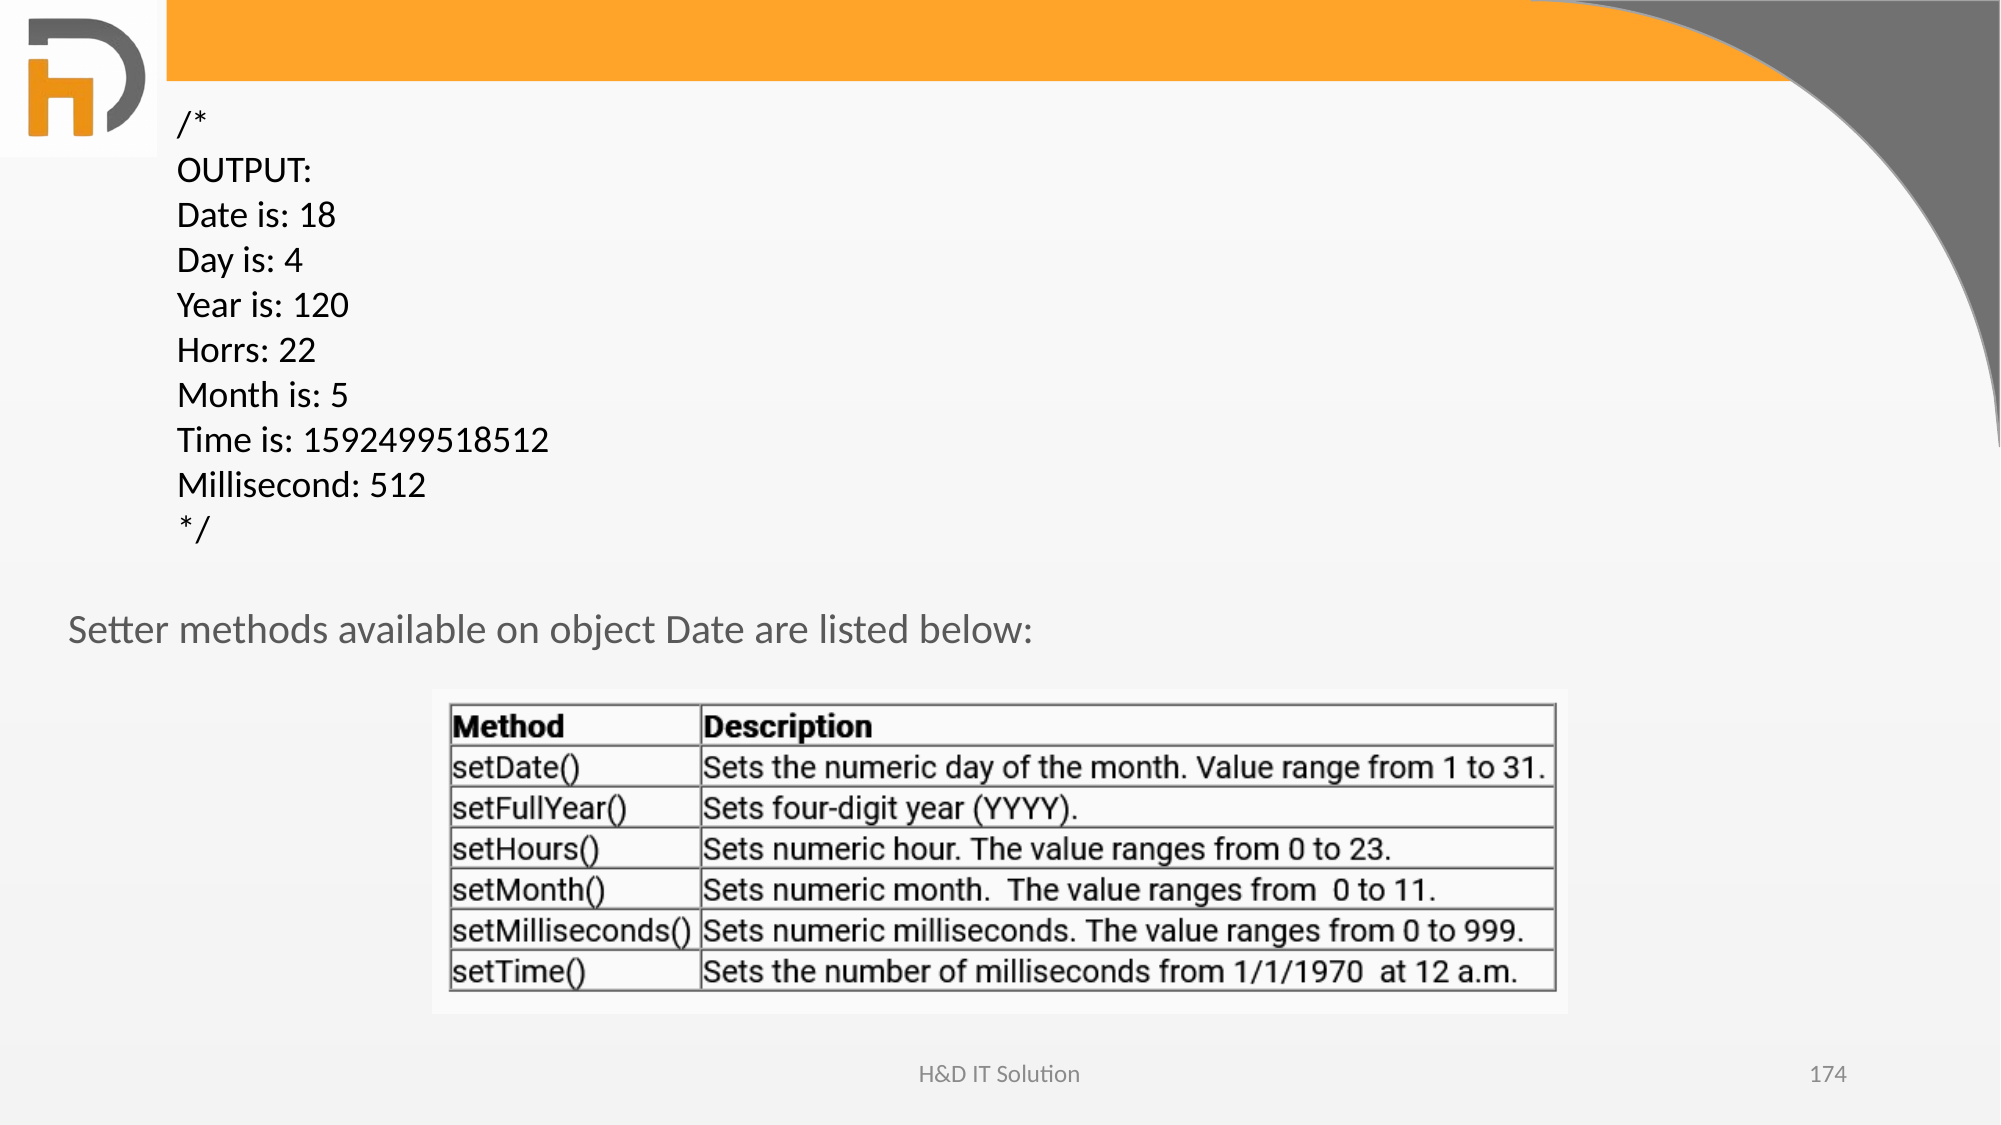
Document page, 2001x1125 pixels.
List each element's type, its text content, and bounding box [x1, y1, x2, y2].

picture [432, 689, 1568, 1014]
text_box /* OUTPUT: Date is: 18 Day is: 4 Year is: 120 Horrs: 22 Month is: 5 Time is: 1592499518512 Millisecond: 512 */ [162, 92, 1578, 558]
picture [0, 0, 157, 157]
slide_number 174 [1412, 1042, 1863, 1103]
footer H&D IT Solution [662, 1042, 1338, 1103]
text_box Setter methods available on object Date are listed below: [53, 594, 1765, 660]
